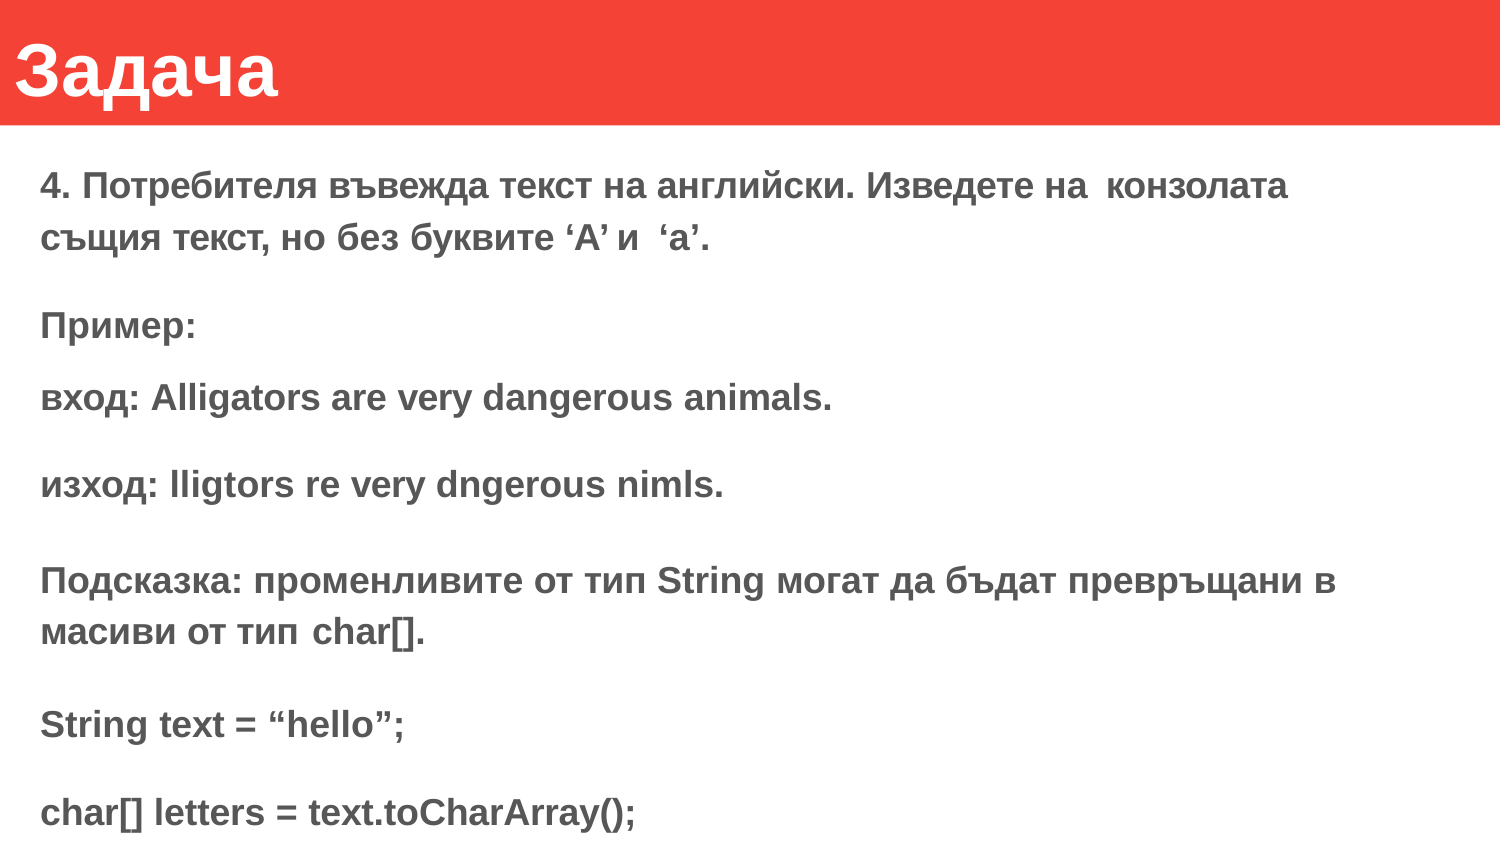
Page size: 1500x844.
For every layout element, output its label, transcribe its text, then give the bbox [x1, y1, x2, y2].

title Задача [12, 18, 281, 162]
text_box [0, 0, 1500, 126]
text_box 4. Потребителя въвежда текст на английски. Изведете на конзолата същия текст, но без буквите ‘A’ и ‘a’. Пример: вход: Alligators are very dangerous animals. изход: lligtors re very dngerous nimls. Подсказка: променливите от тип String могат да бъдат превръщани в масиви от тип char[]. String text = “hello”; char[] letters = text.toCharArray(); [38, 153, 1344, 834]
